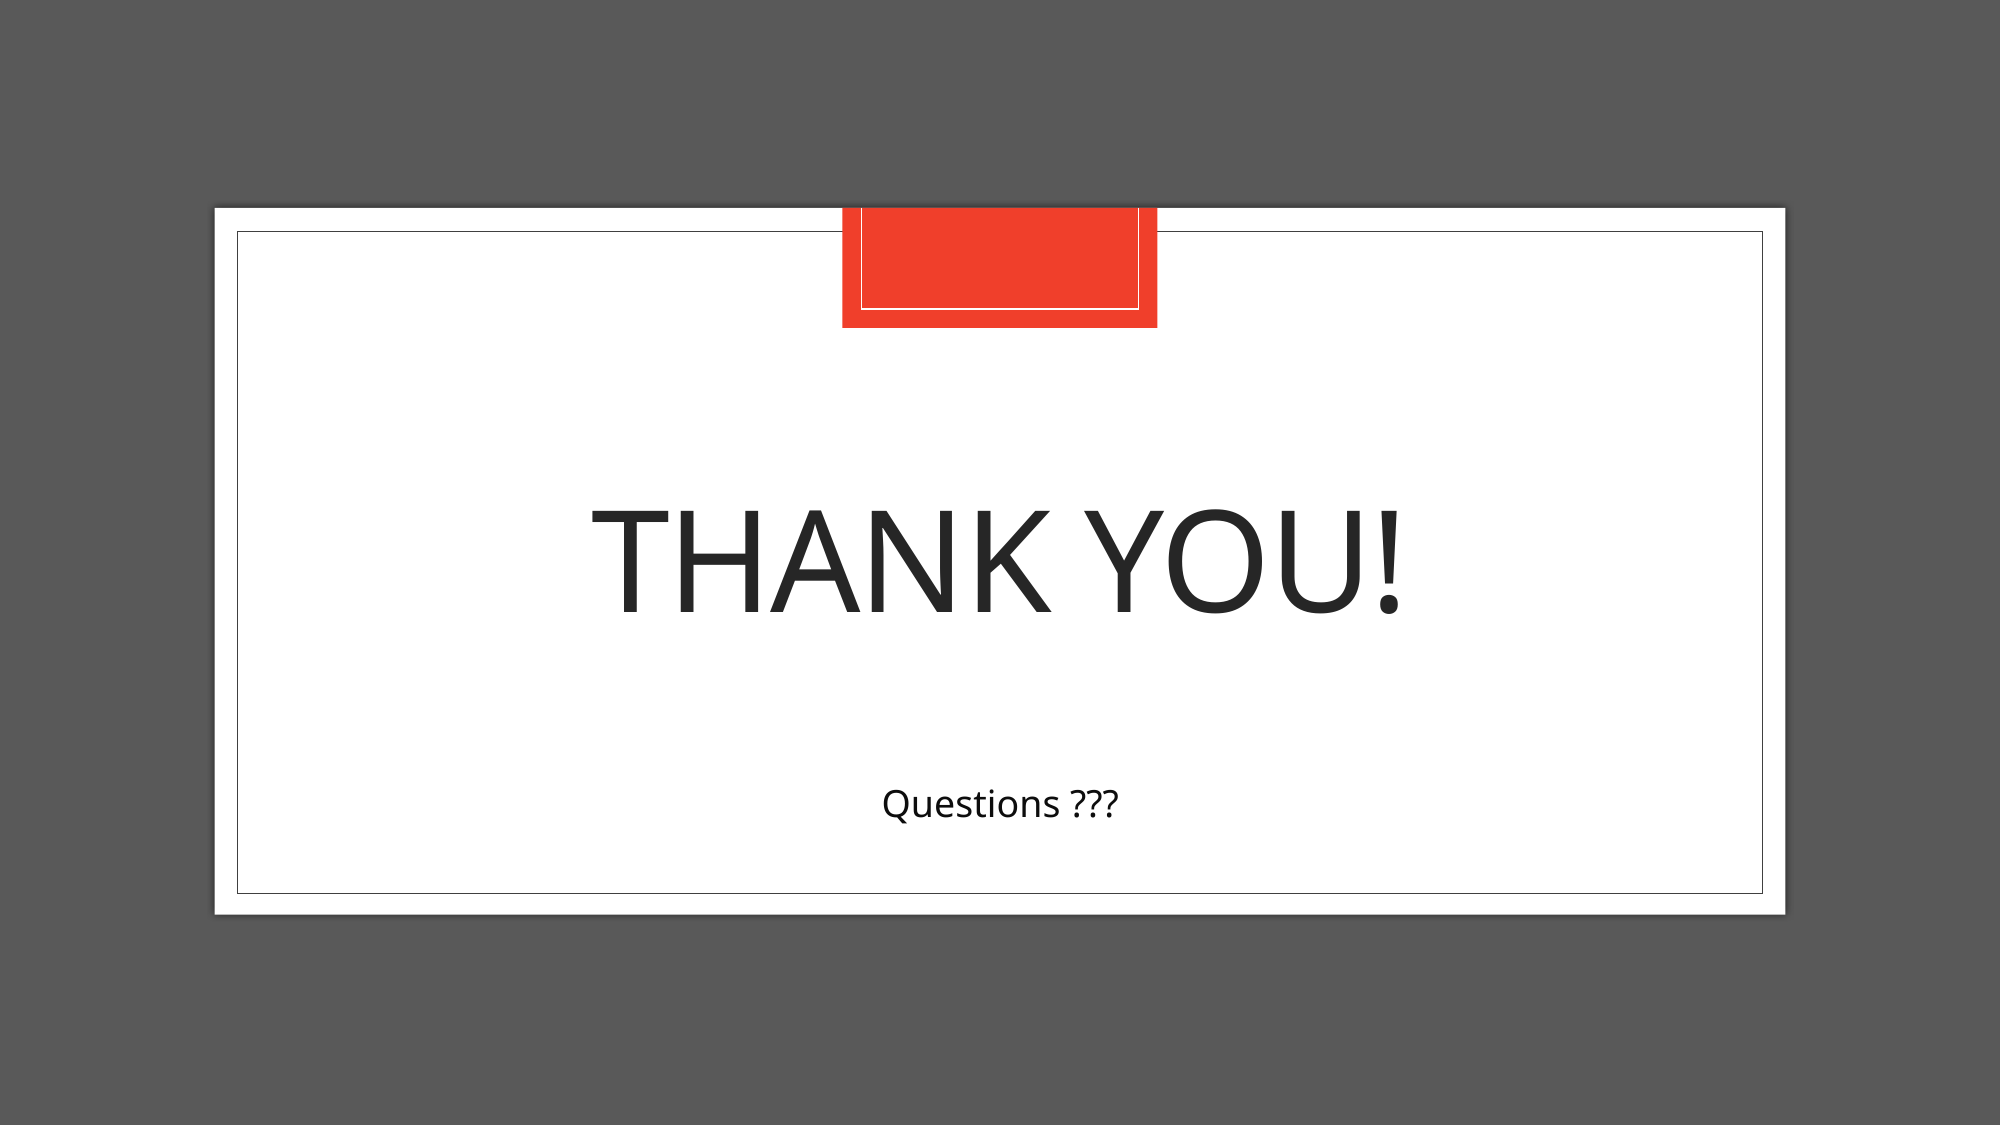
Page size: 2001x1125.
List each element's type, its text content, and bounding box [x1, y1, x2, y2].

list Questions ??? [267, 768, 1734, 844]
title Thank YOU! [267, 373, 1733, 768]
